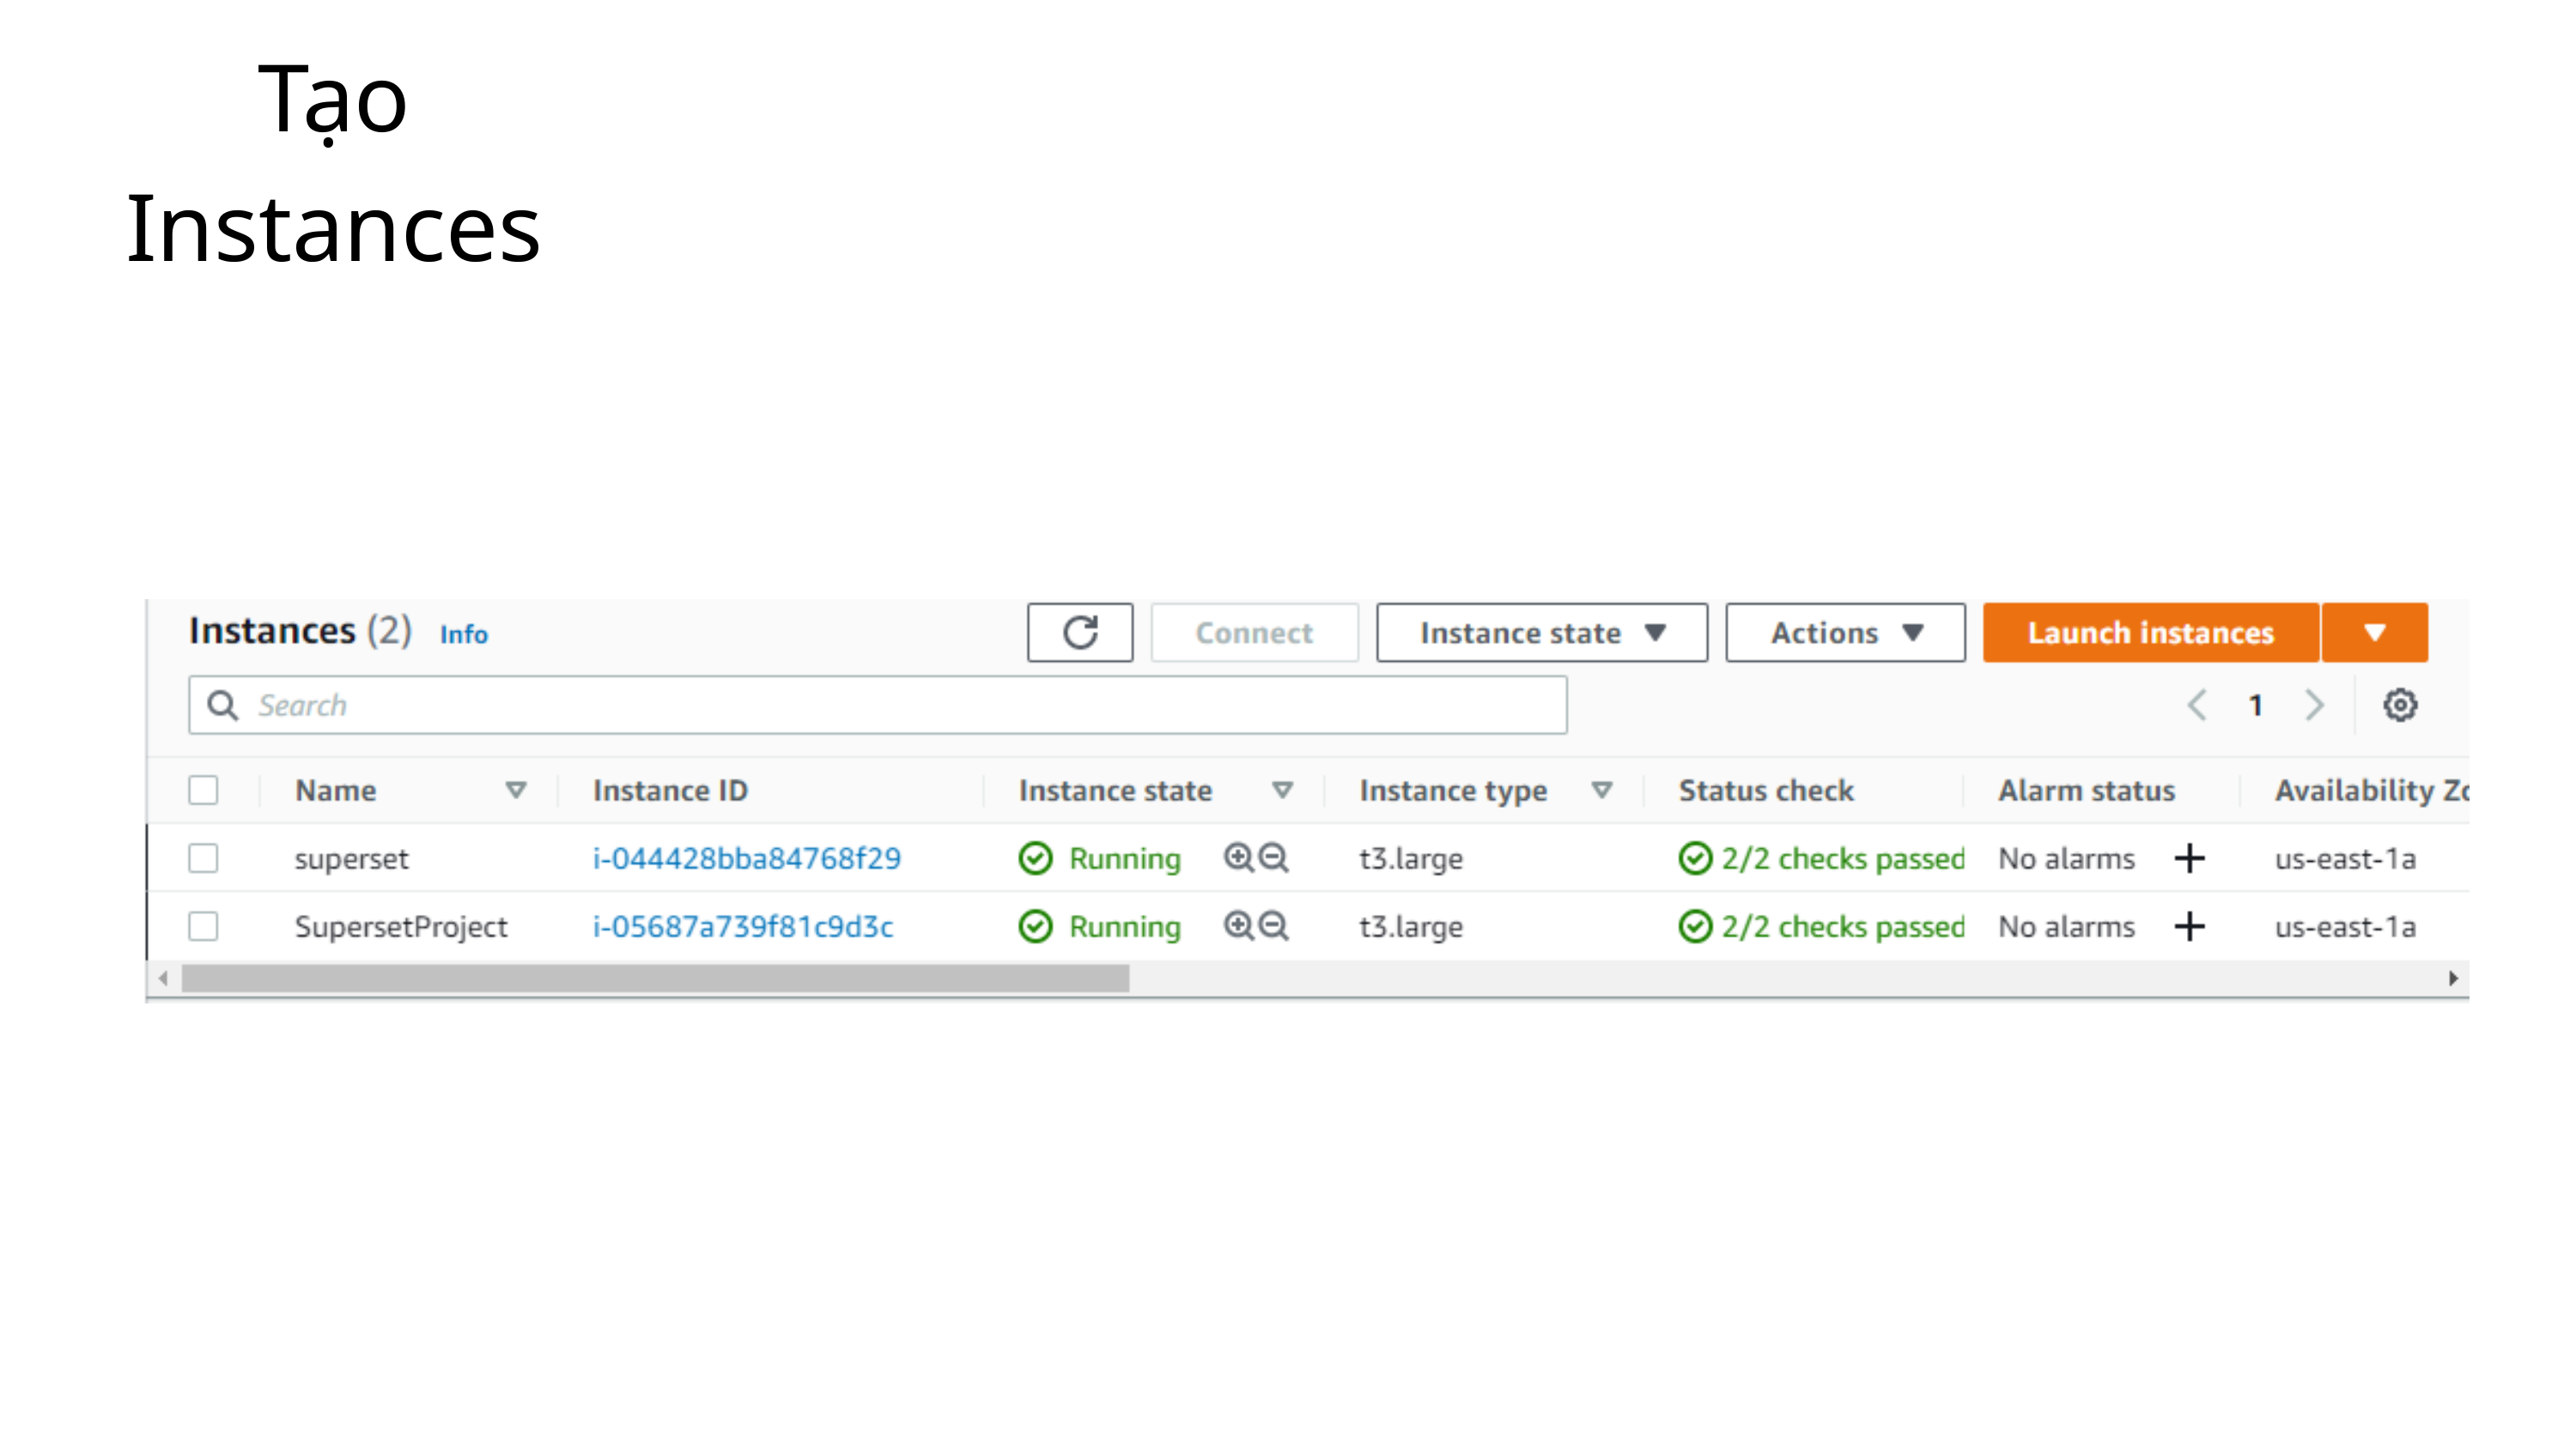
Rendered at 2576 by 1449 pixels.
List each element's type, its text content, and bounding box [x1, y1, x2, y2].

text_box Tạo Instances [37, 20, 632, 281]
picture [144, 598, 2470, 1004]
